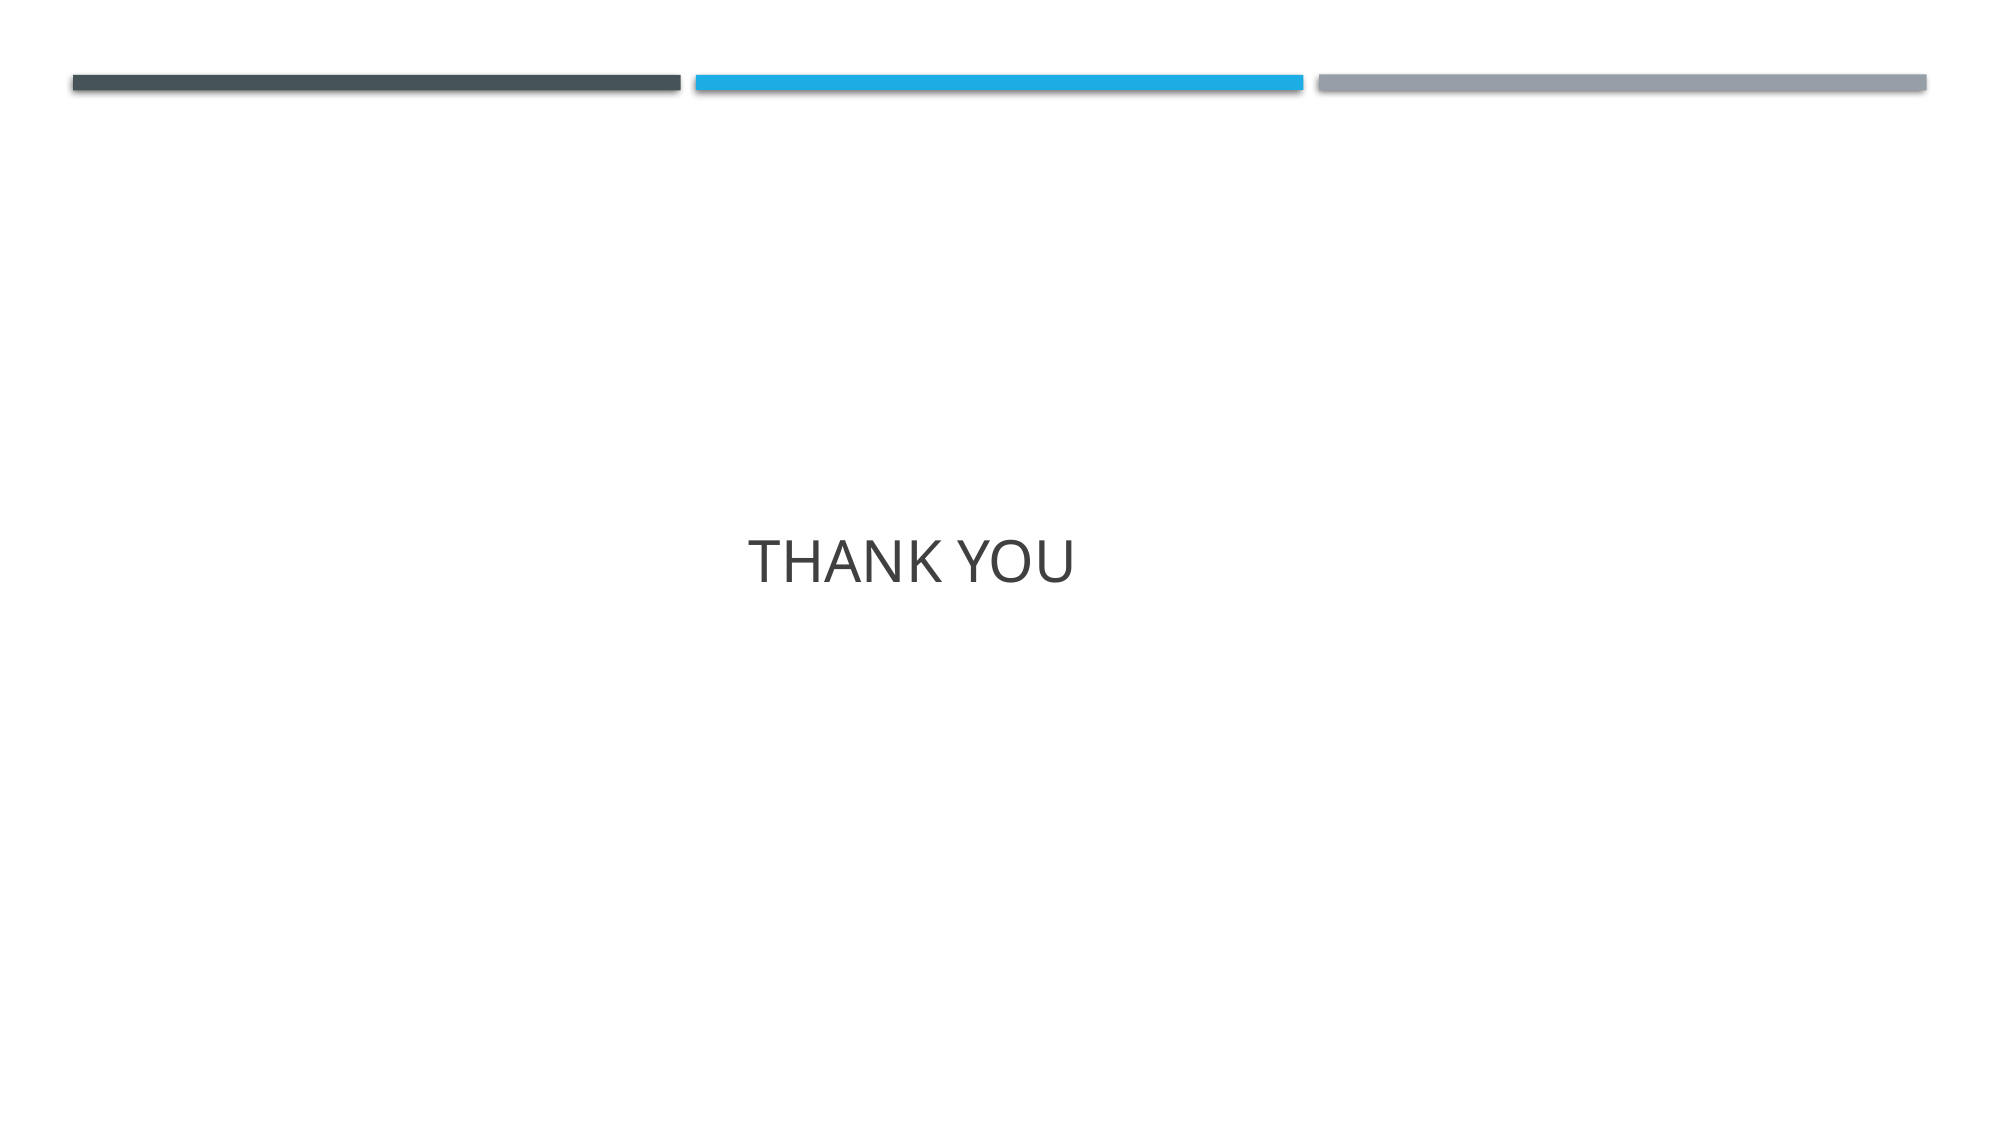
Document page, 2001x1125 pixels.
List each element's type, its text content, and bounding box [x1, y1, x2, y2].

title Thank you [733, 406, 1153, 602]
